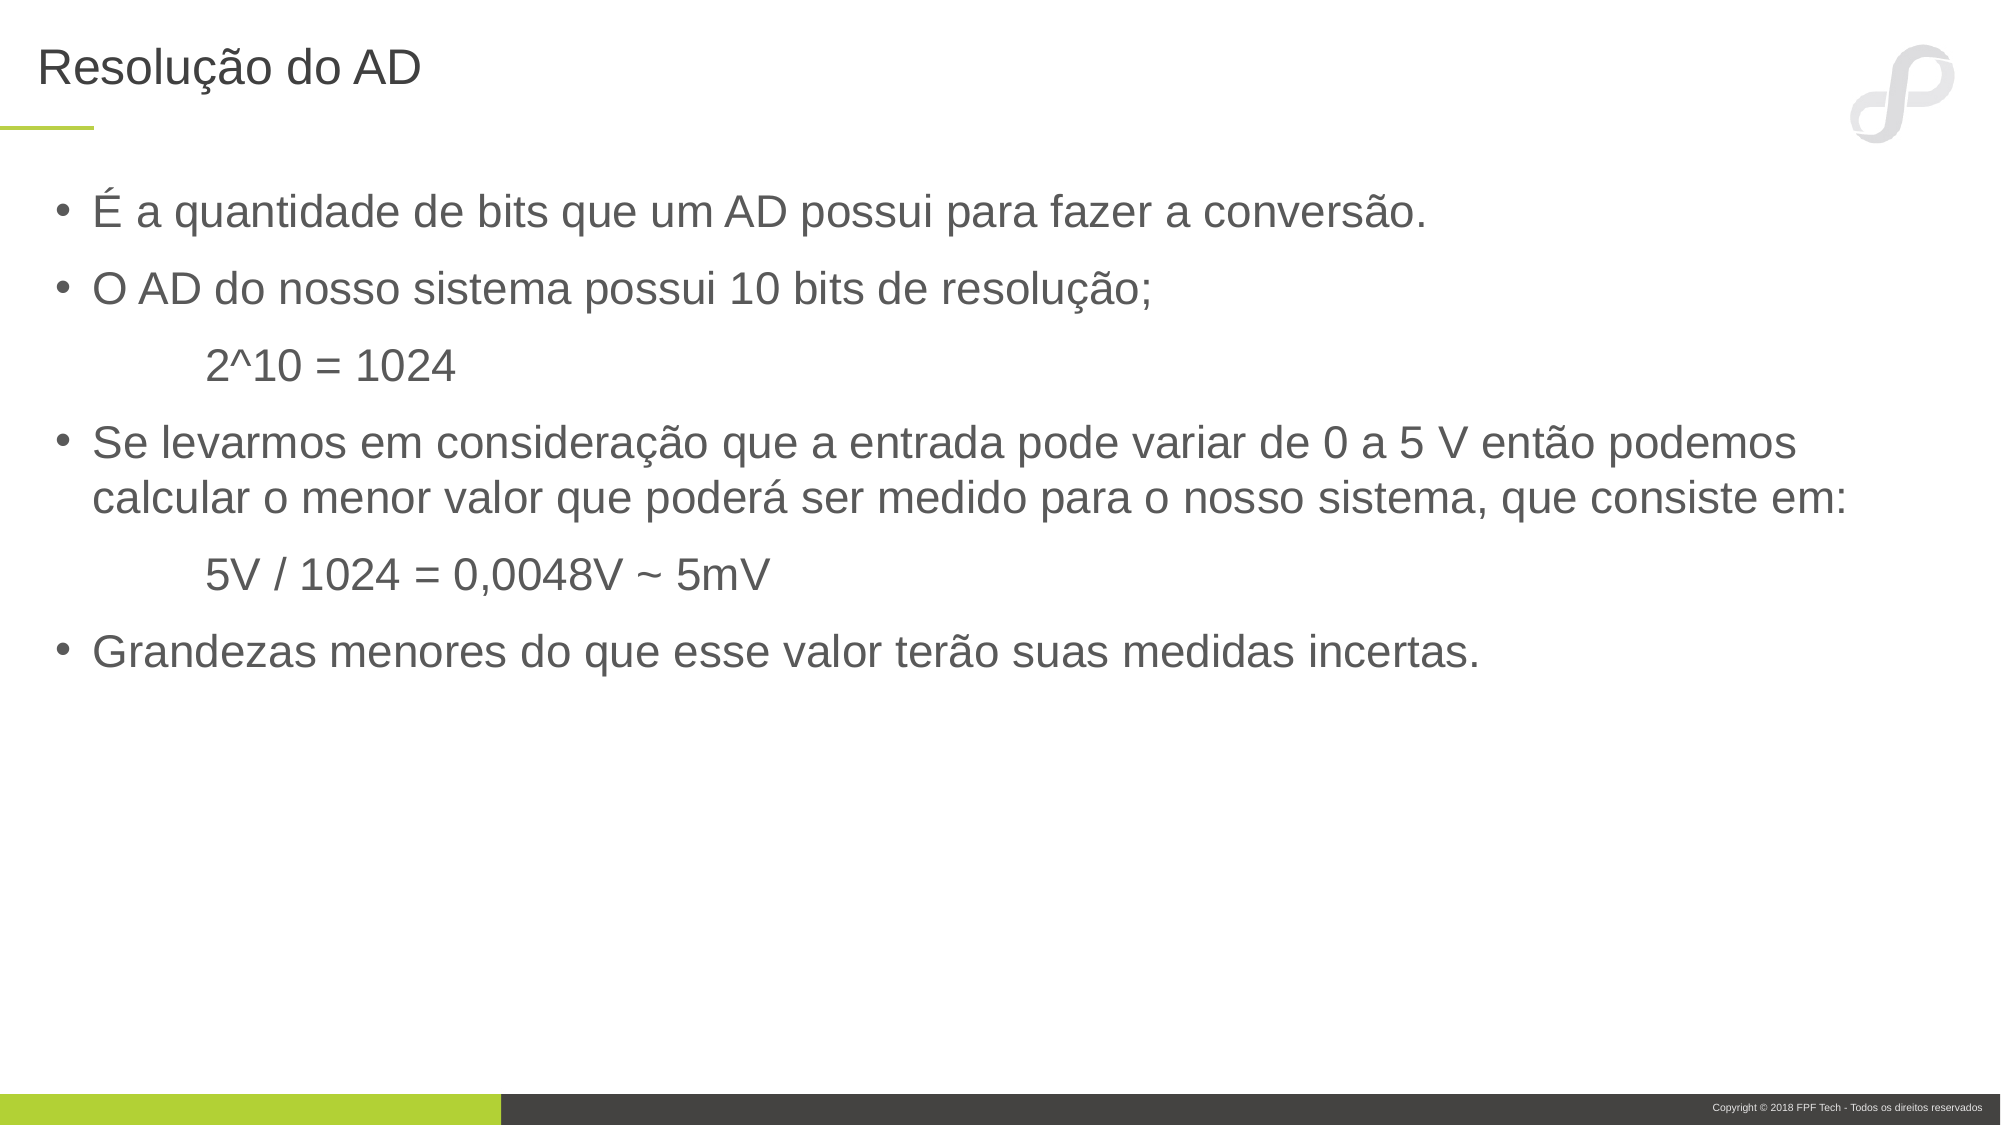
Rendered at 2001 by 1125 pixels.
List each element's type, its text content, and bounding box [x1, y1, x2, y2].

list É a quantidade de bits que um AD possui para fazer a conversão. O AD do nosso sistema possui 10 bits de resolução; 2^10 = 1024 Se levarmos em consideração que a entrada pode variar de 0 a 5 V então podemos calcular o menor valor que poderá ser medido para o nosso sistema, que consiste em: 5V / 1024 = 0,0048V ~ 5mV Grandezas menores do que esse valor terão suas medidas incertas. [40, 174, 1960, 1061]
picture [0, 0, 2001, 1125]
title Resolução do AD [22, 24, 1794, 113]
